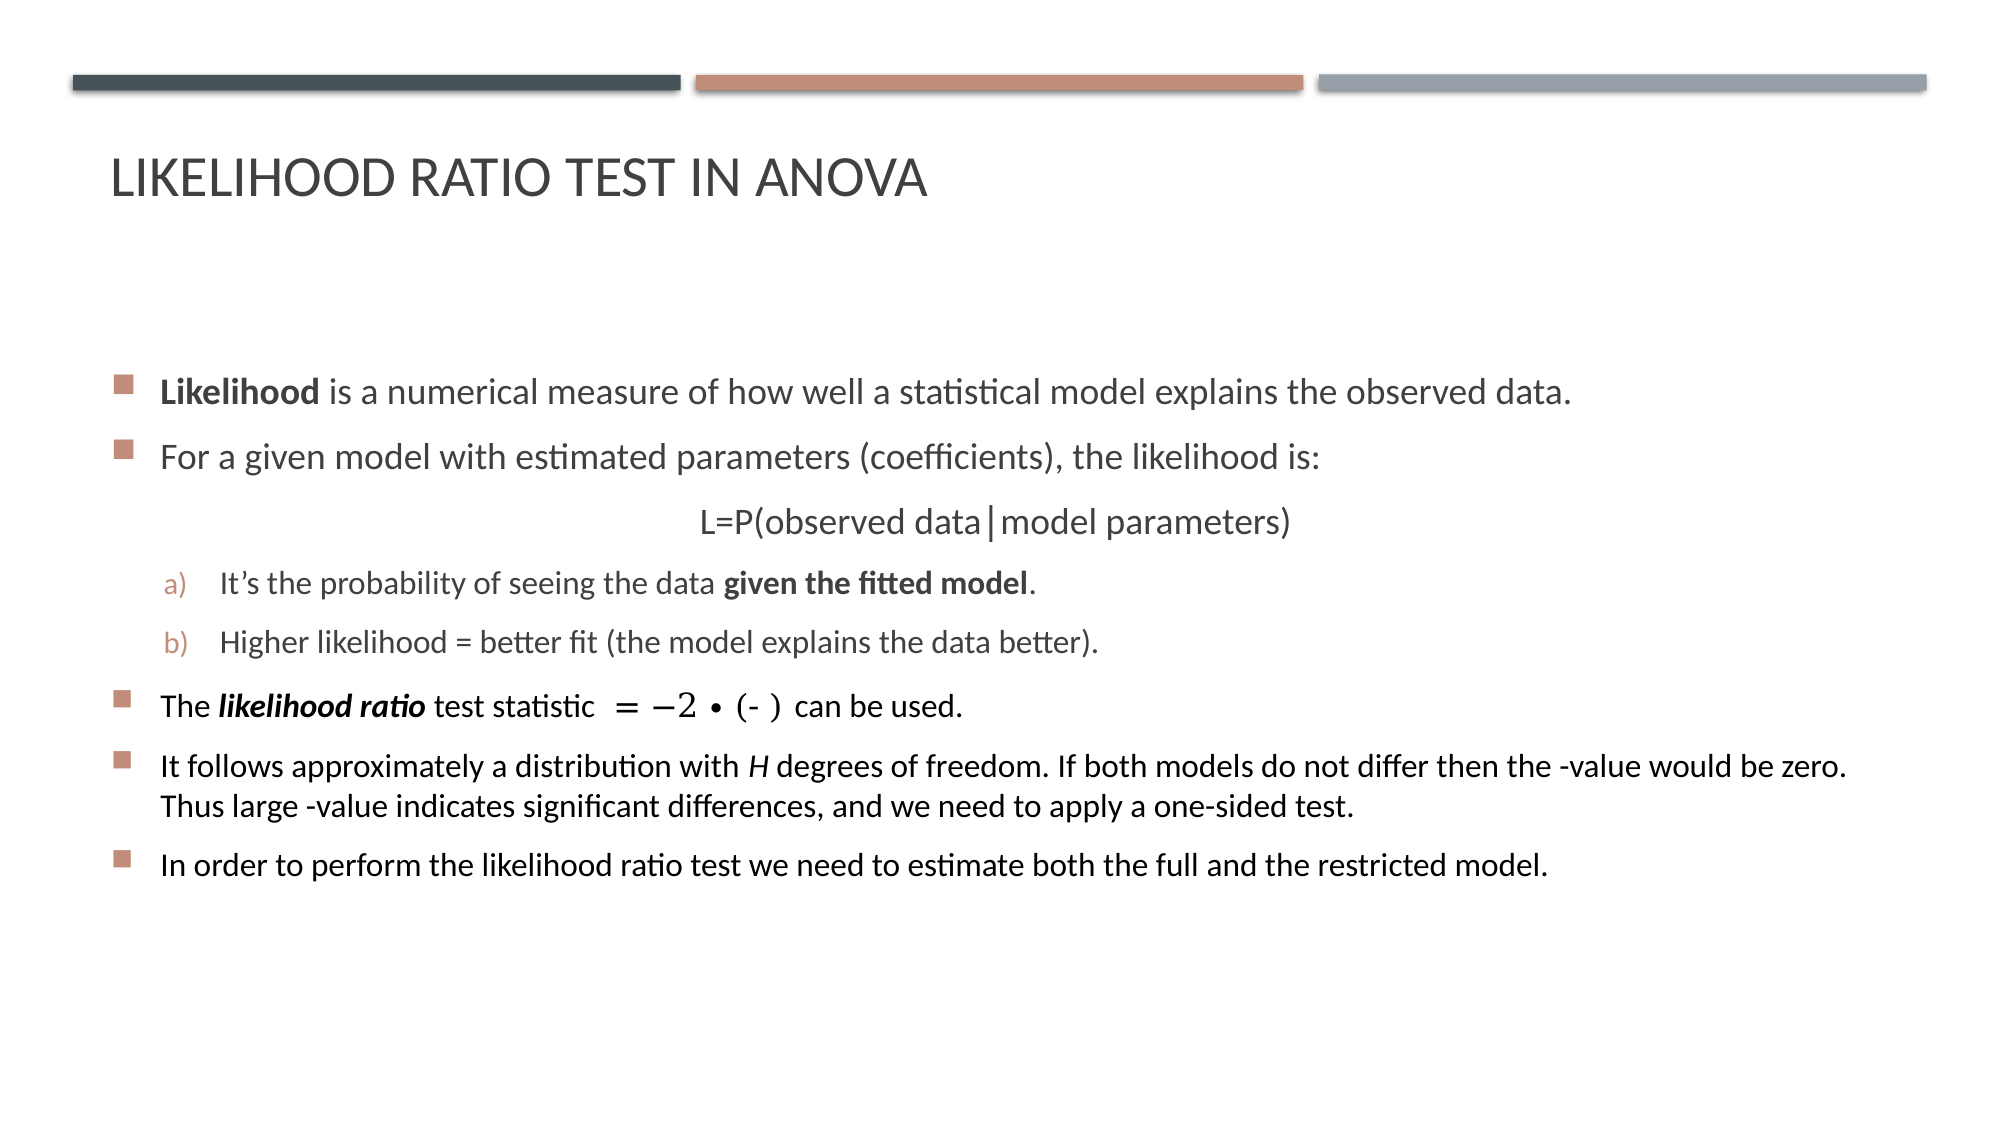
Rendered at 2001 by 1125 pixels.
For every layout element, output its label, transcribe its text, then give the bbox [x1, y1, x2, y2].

title LIKELIHOOD RATIO TEST in anova [95, 115, 1905, 216]
